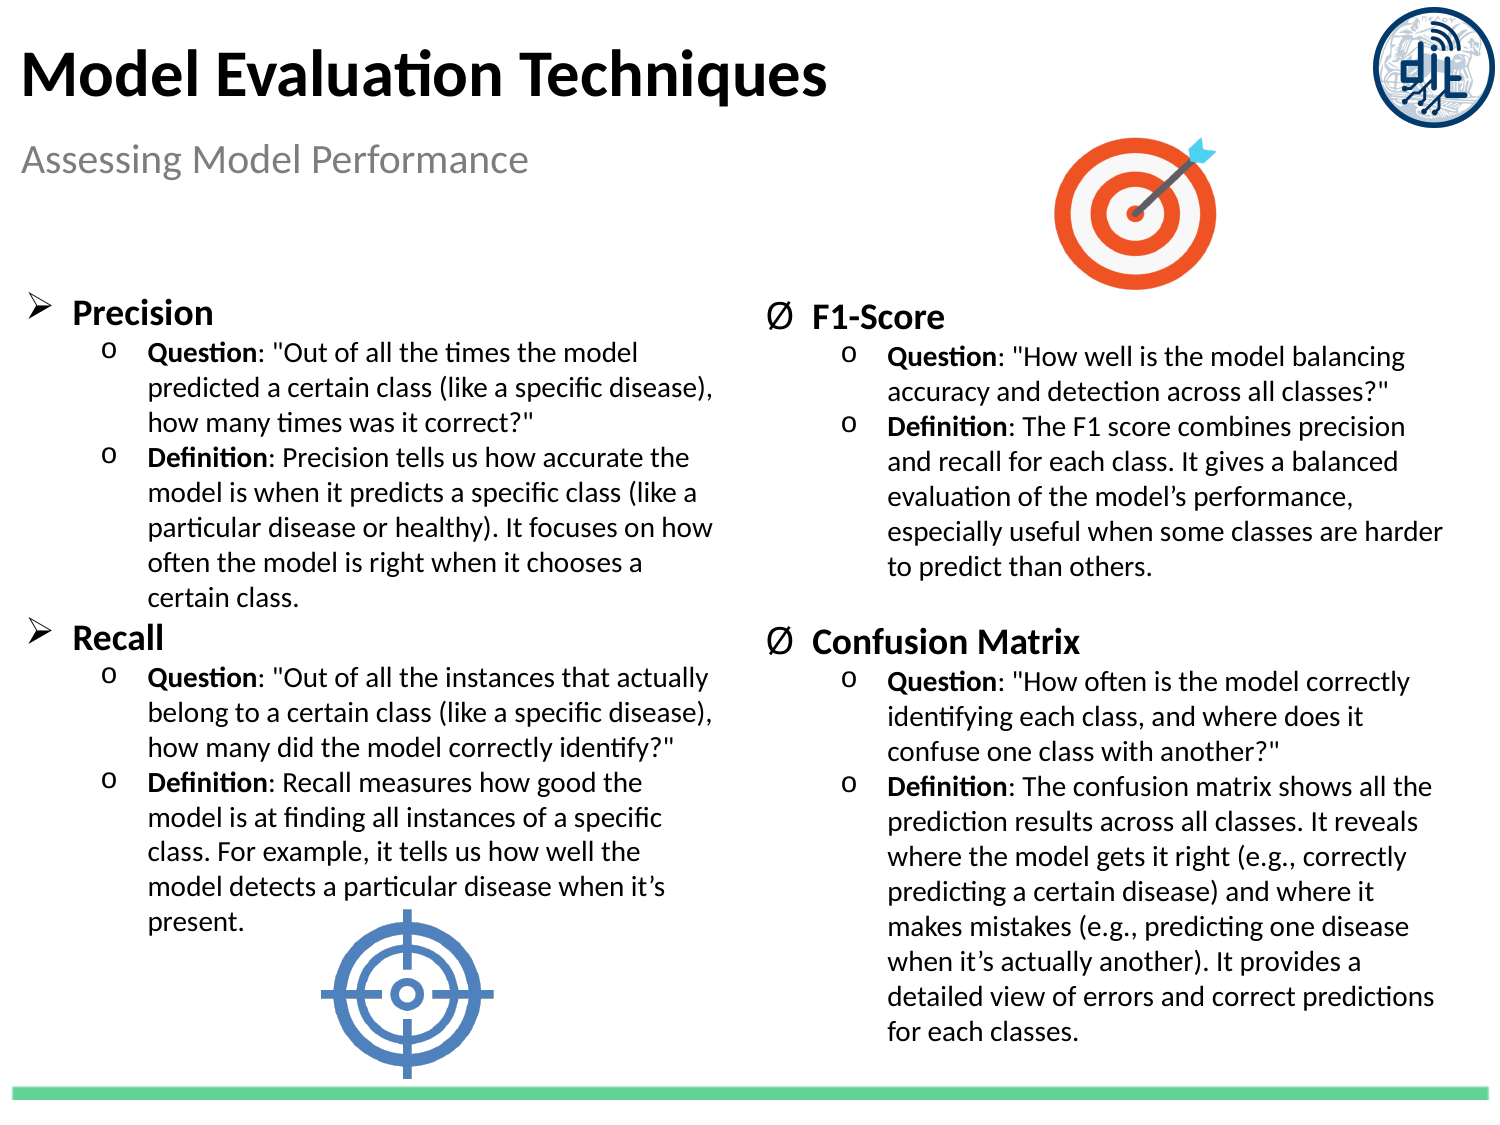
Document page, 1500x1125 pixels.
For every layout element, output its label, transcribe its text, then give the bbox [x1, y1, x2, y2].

picture [1043, 126, 1228, 301]
title Model Evaluation Techniques [5, 1, 1356, 138]
picture [1372, 7, 1496, 128]
text_box Assessing Model Performance [6, 124, 1011, 190]
picture [5, 895, 1495, 1100]
text_box Precision Question: "Out of all the times the model predicted a certain class (like a specific disease), how many times was it correct?" Definition: Precision tells us how accurate the model is when it predicts a specific class (like a particular disease or healthy). It focuses on how often the model is right when it chooses a certain class. Recall Question: "Out of all the instances that actually belong to a certain class (like a specific disease), how many did the model correctly identify?" Definition: Recall measures how good the model is at finding all instances of a specific class. For example, it tells us how well the model detects a particular disease when it’s present. [10, 280, 738, 981]
text_box F1-Score Question: "How well is the model balancing accuracy and detection across all classes?" Definition: The F1 score combines precision and recall for each class. It gives a balanced evaluation of the model’s performance, especially useful when some classes are harder to predict than others. Confusion Matrix Question: "How often is the model correctly identifying each class, and where does it confuse one class with another?" Definition: The confusion matrix shows all the prediction results across all classes. It reveals where the model gets it right (e.g., correctly predicting a certain disease) and where it makes mistakes (e.g., predicting one disease when it’s actually another). It provides a detailed view of errors and correct predictions for each classes. [750, 285, 1461, 1055]
